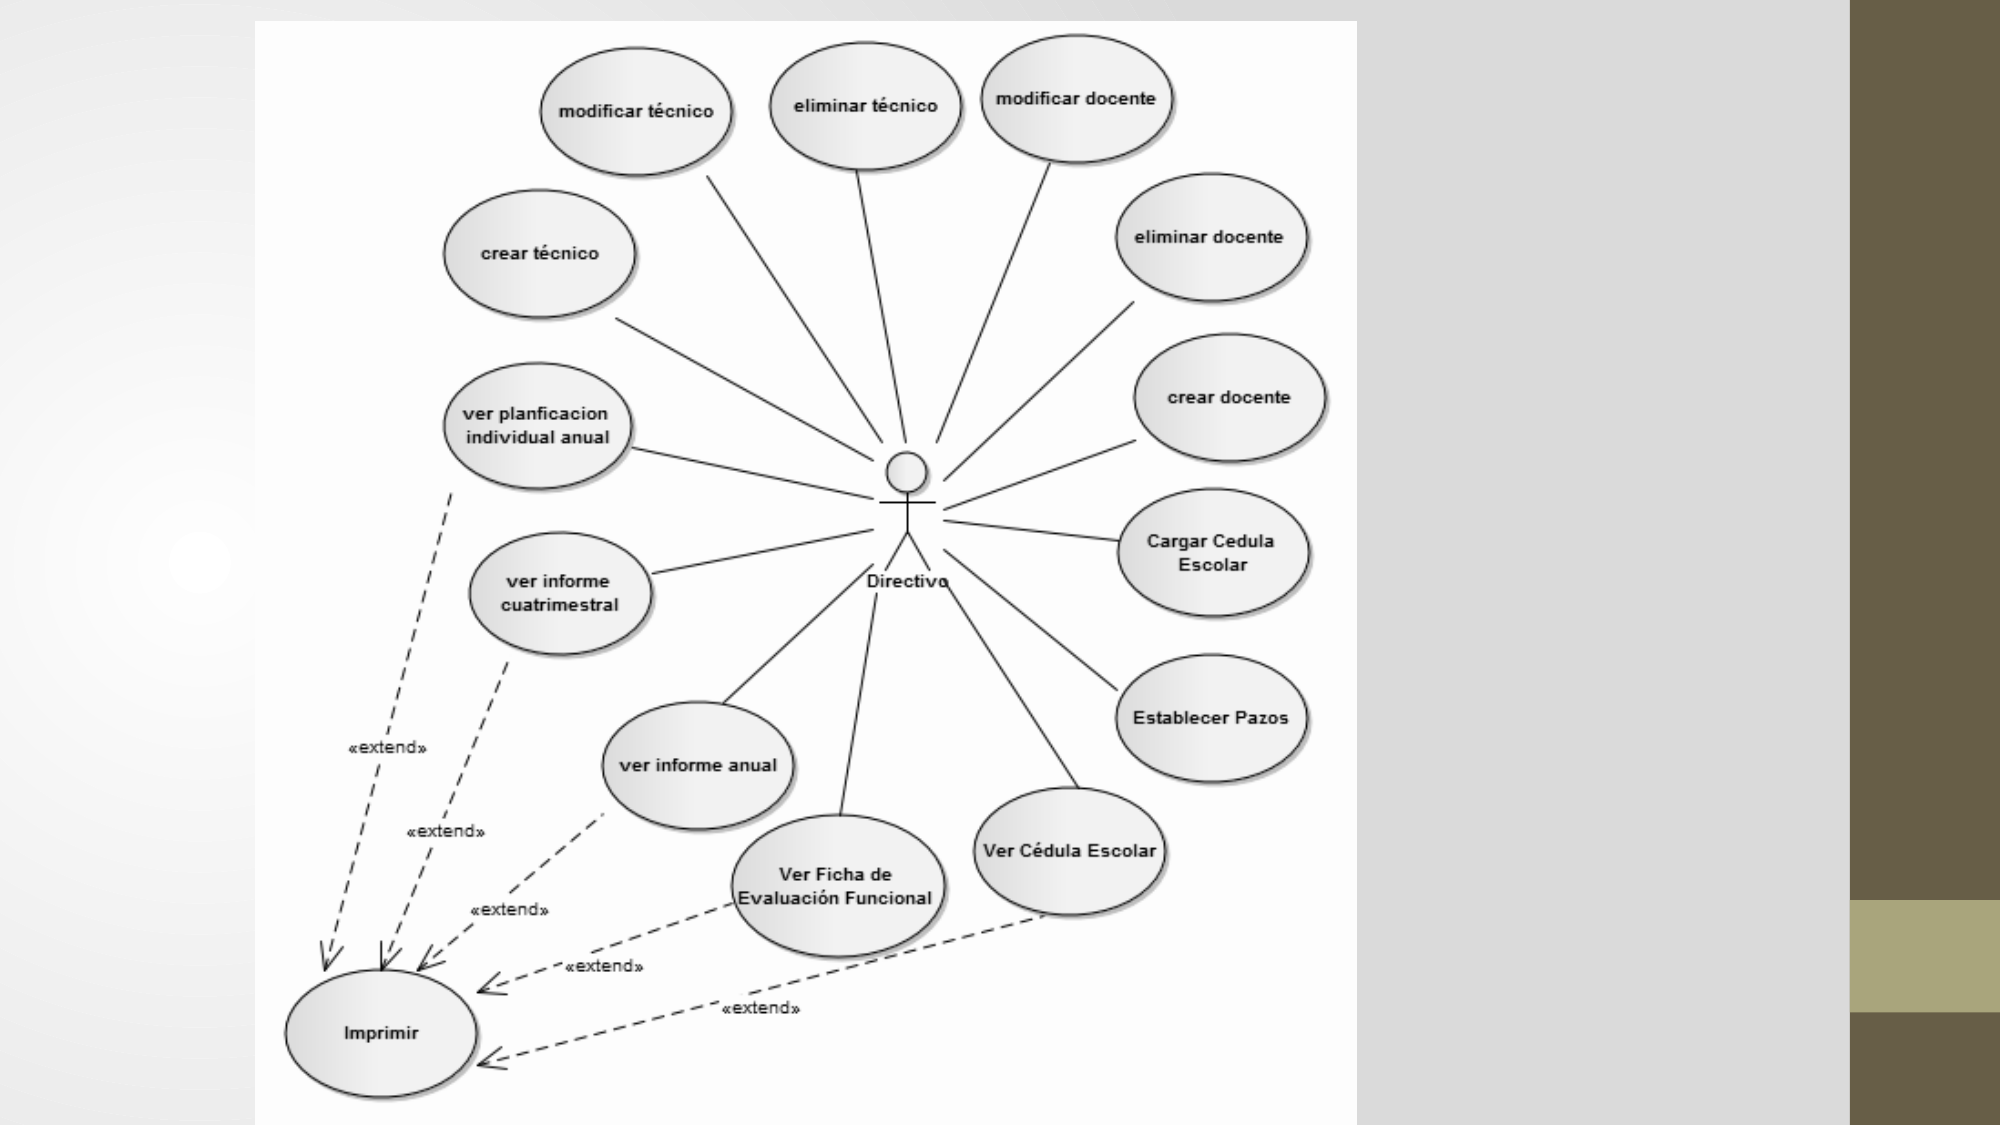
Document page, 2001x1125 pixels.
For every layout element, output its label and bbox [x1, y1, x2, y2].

list [255, 21, 1358, 1125]
